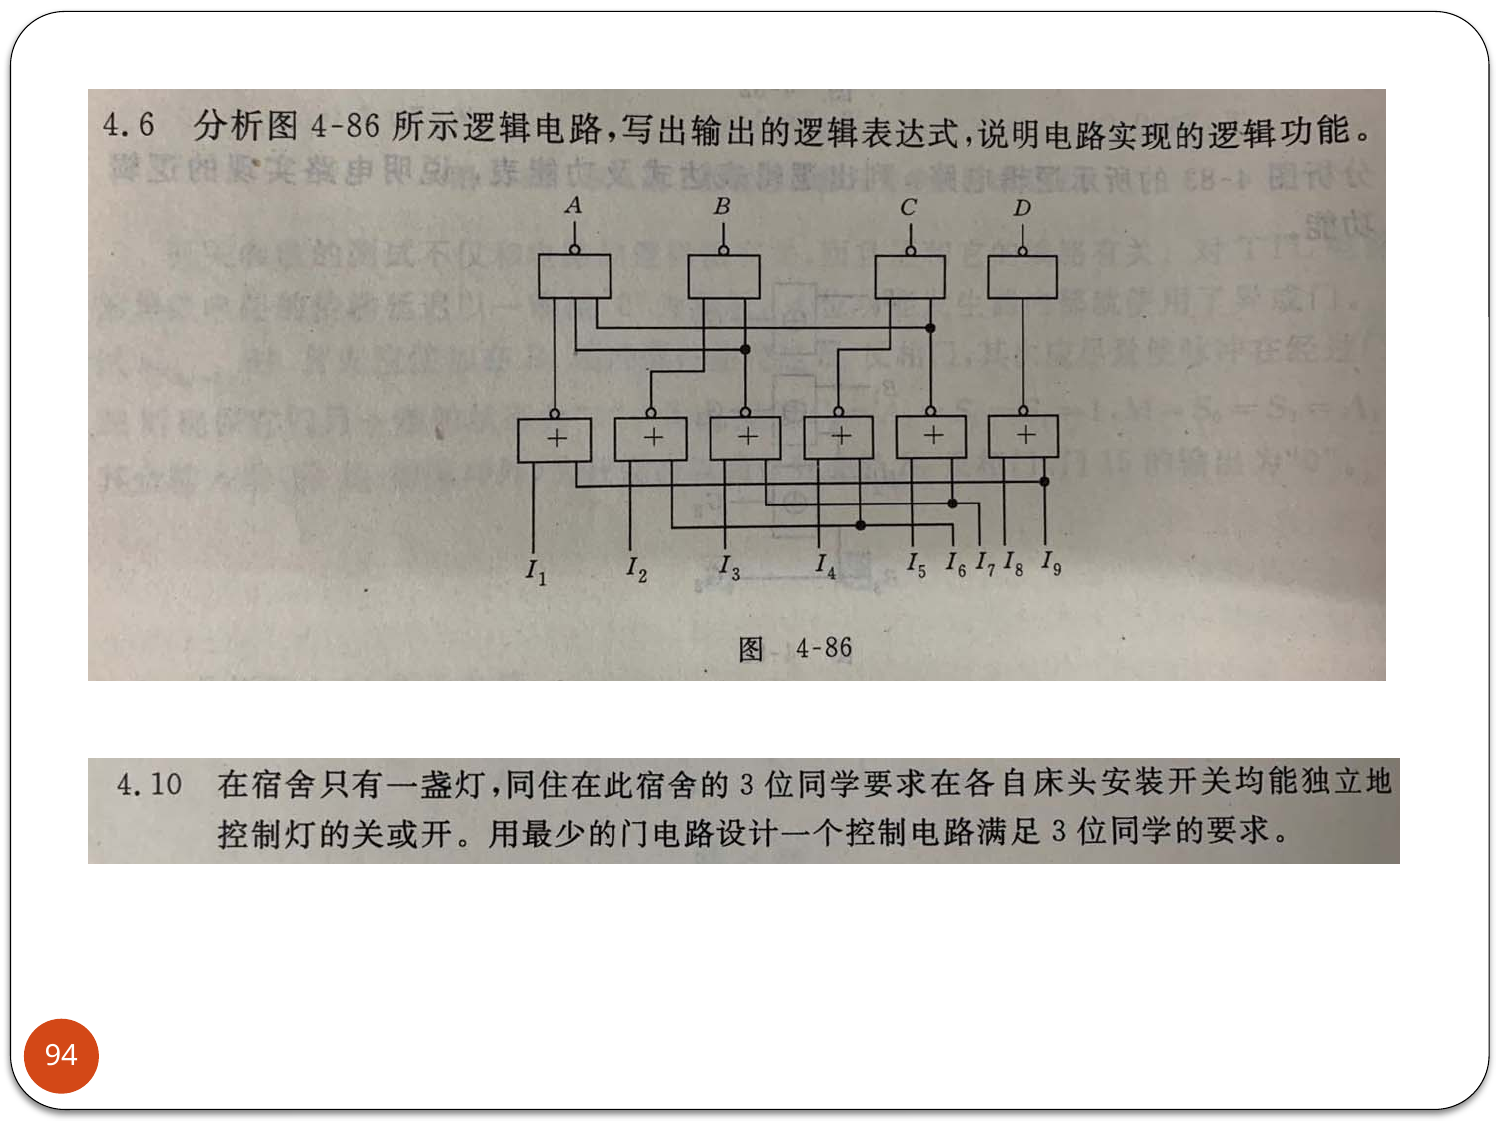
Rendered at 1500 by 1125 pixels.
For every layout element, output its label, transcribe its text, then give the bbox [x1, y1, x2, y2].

picture [88, 757, 1400, 865]
slide_number 94 [23, 1018, 99, 1094]
picture [88, 89, 1386, 681]
